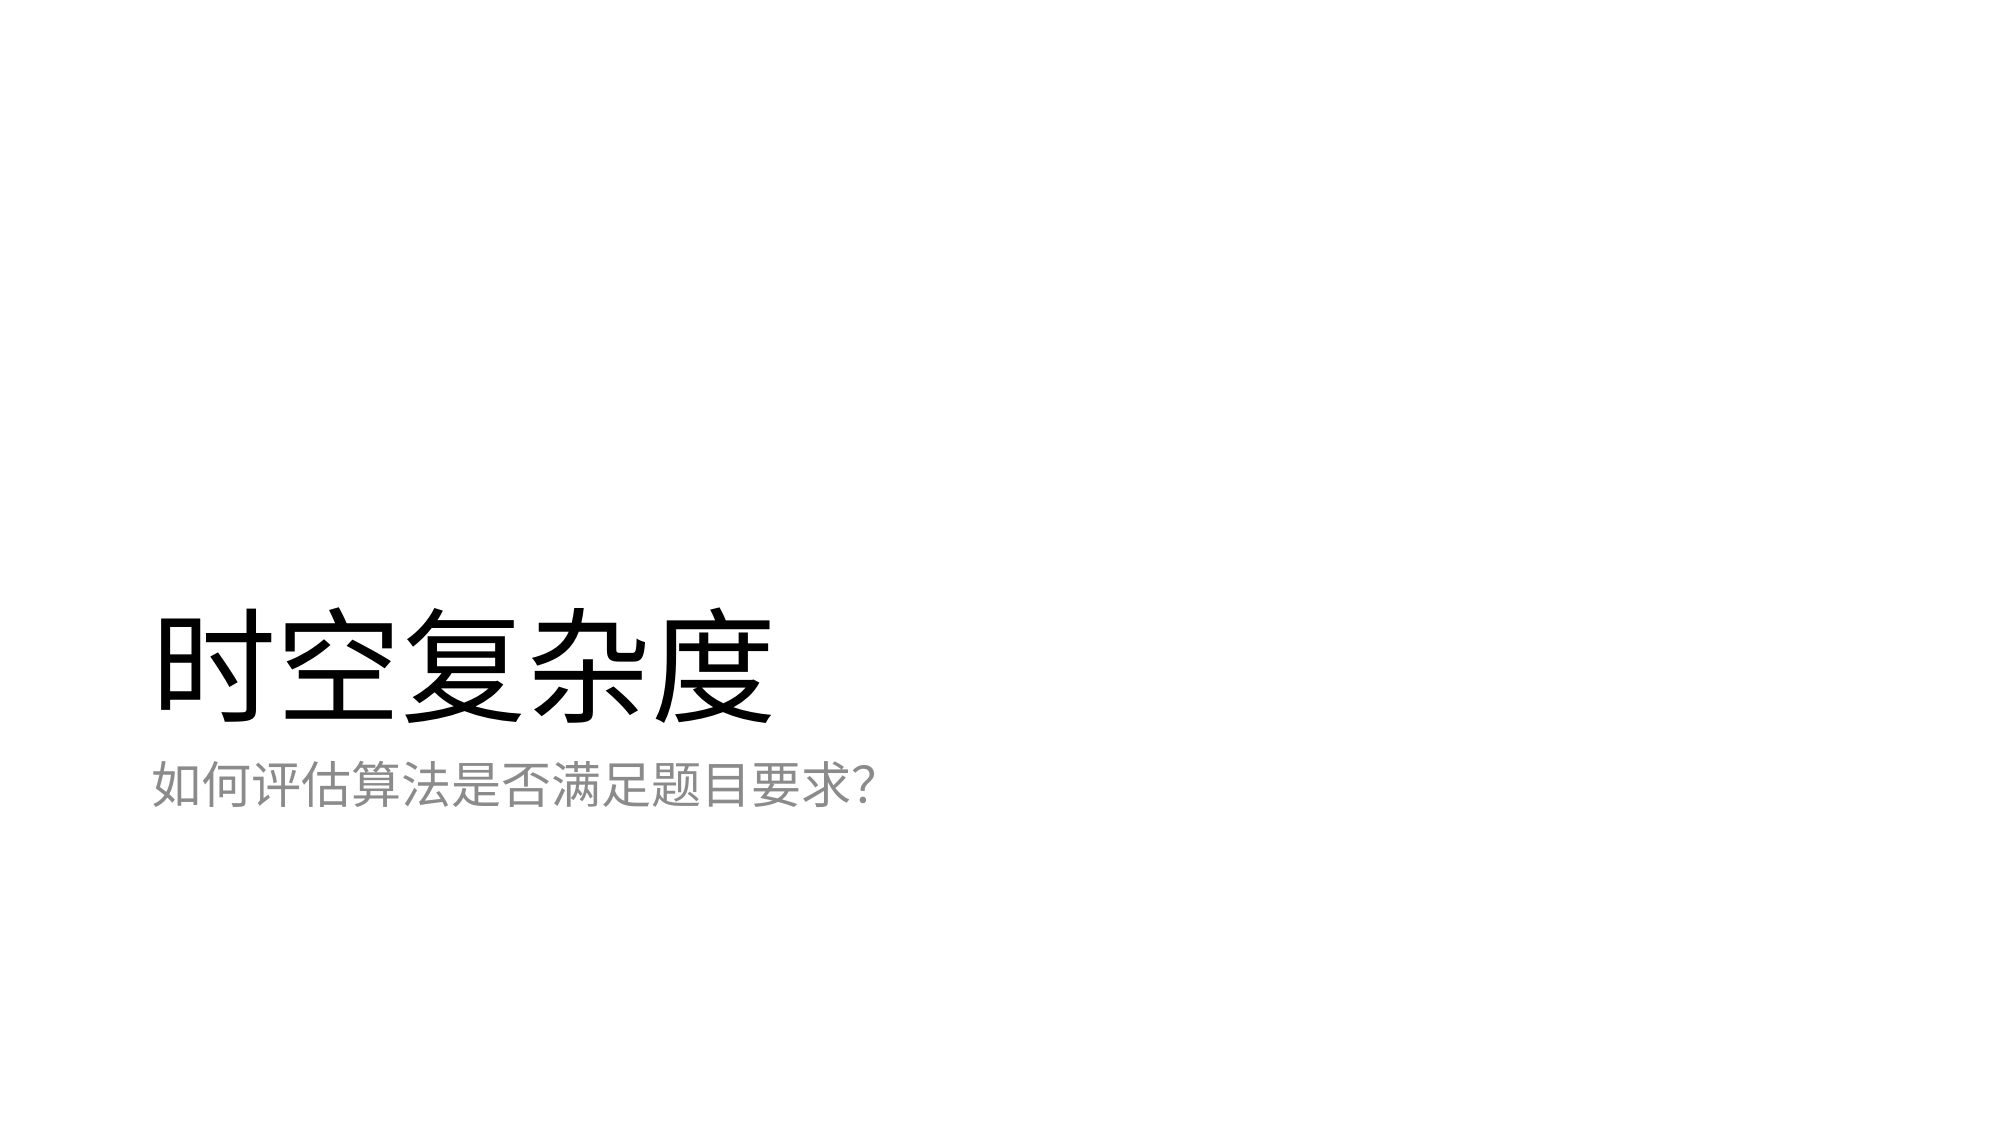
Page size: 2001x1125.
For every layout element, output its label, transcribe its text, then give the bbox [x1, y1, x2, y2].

list 如何评估算法是否满足题目要求？ [136, 752, 1862, 999]
title 时空复杂度 [136, 280, 1862, 749]
